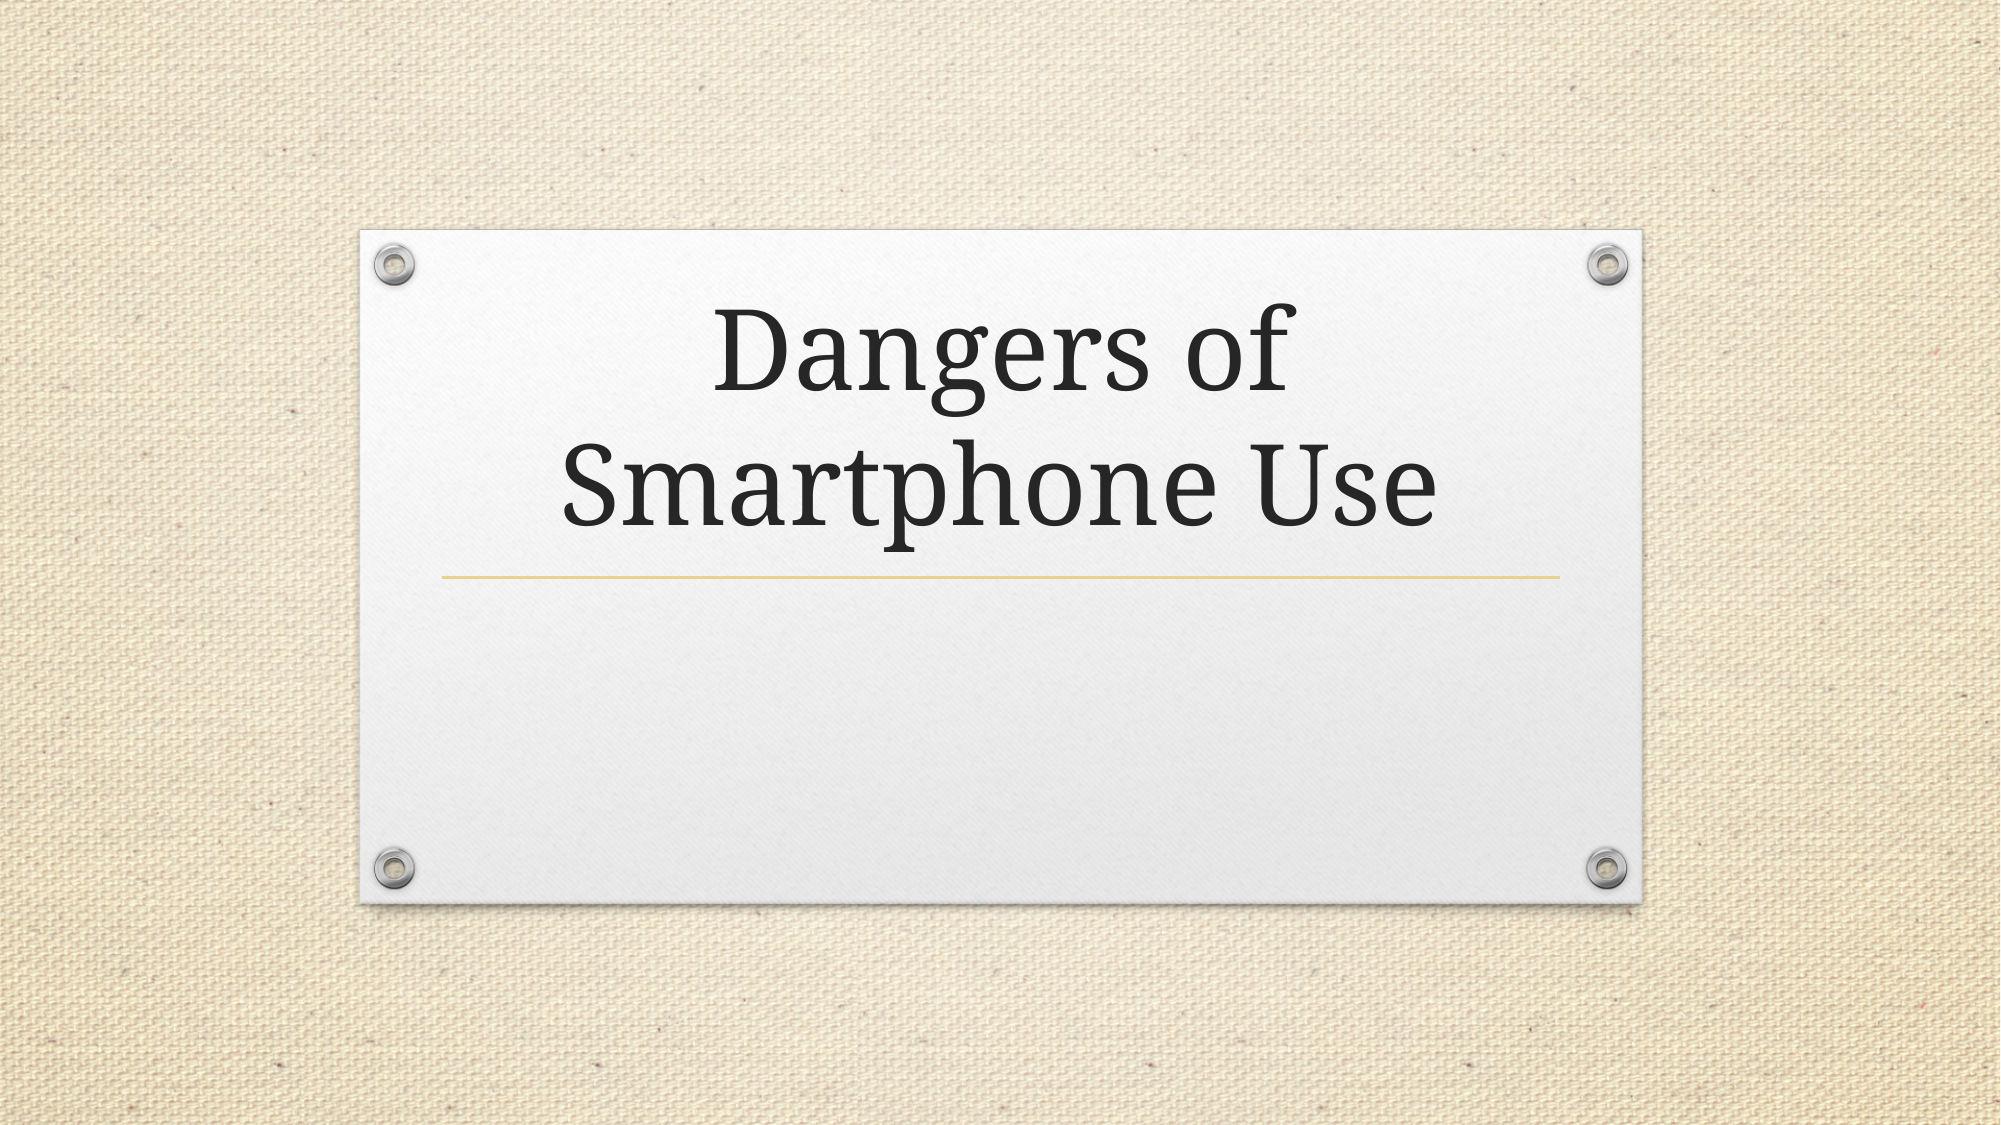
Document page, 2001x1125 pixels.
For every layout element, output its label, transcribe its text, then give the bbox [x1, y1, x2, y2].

title Dangers of Smartphone Use [441, 306, 1560, 556]
picture [0, 0, 2001, 1125]
